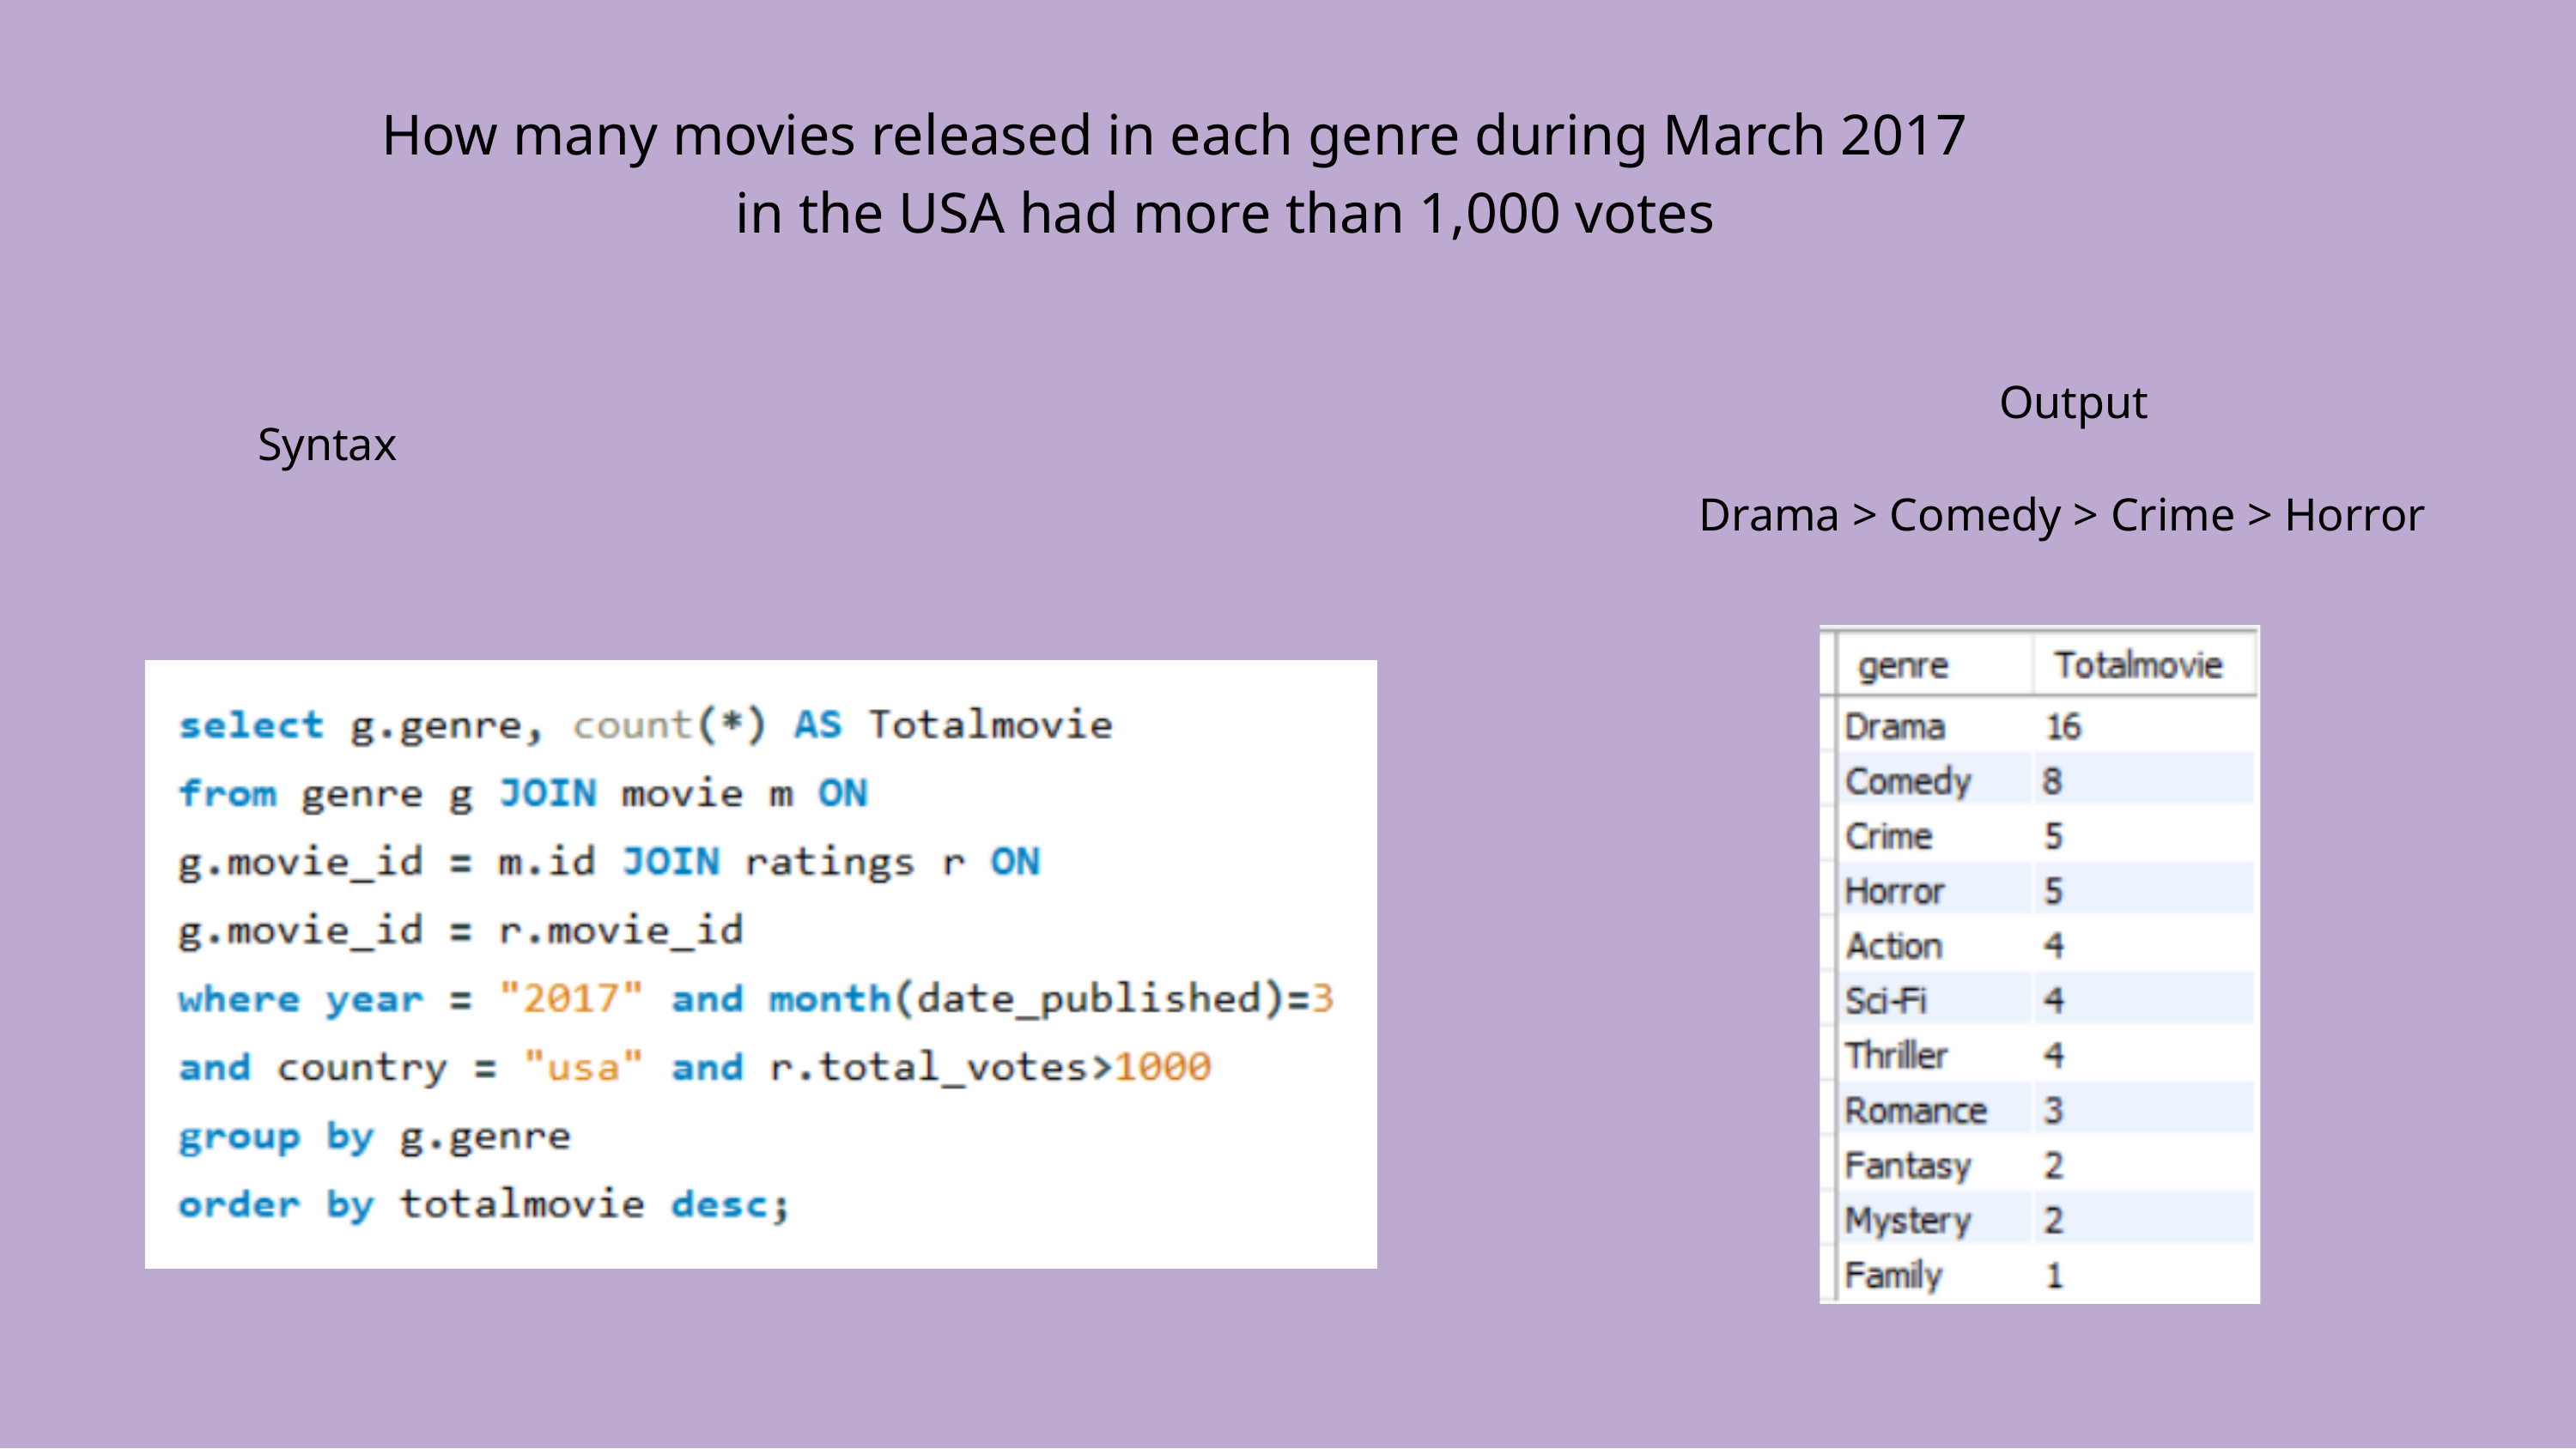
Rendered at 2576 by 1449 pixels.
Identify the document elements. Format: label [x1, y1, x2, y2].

text_box [0, 0, 2576, 1449]
